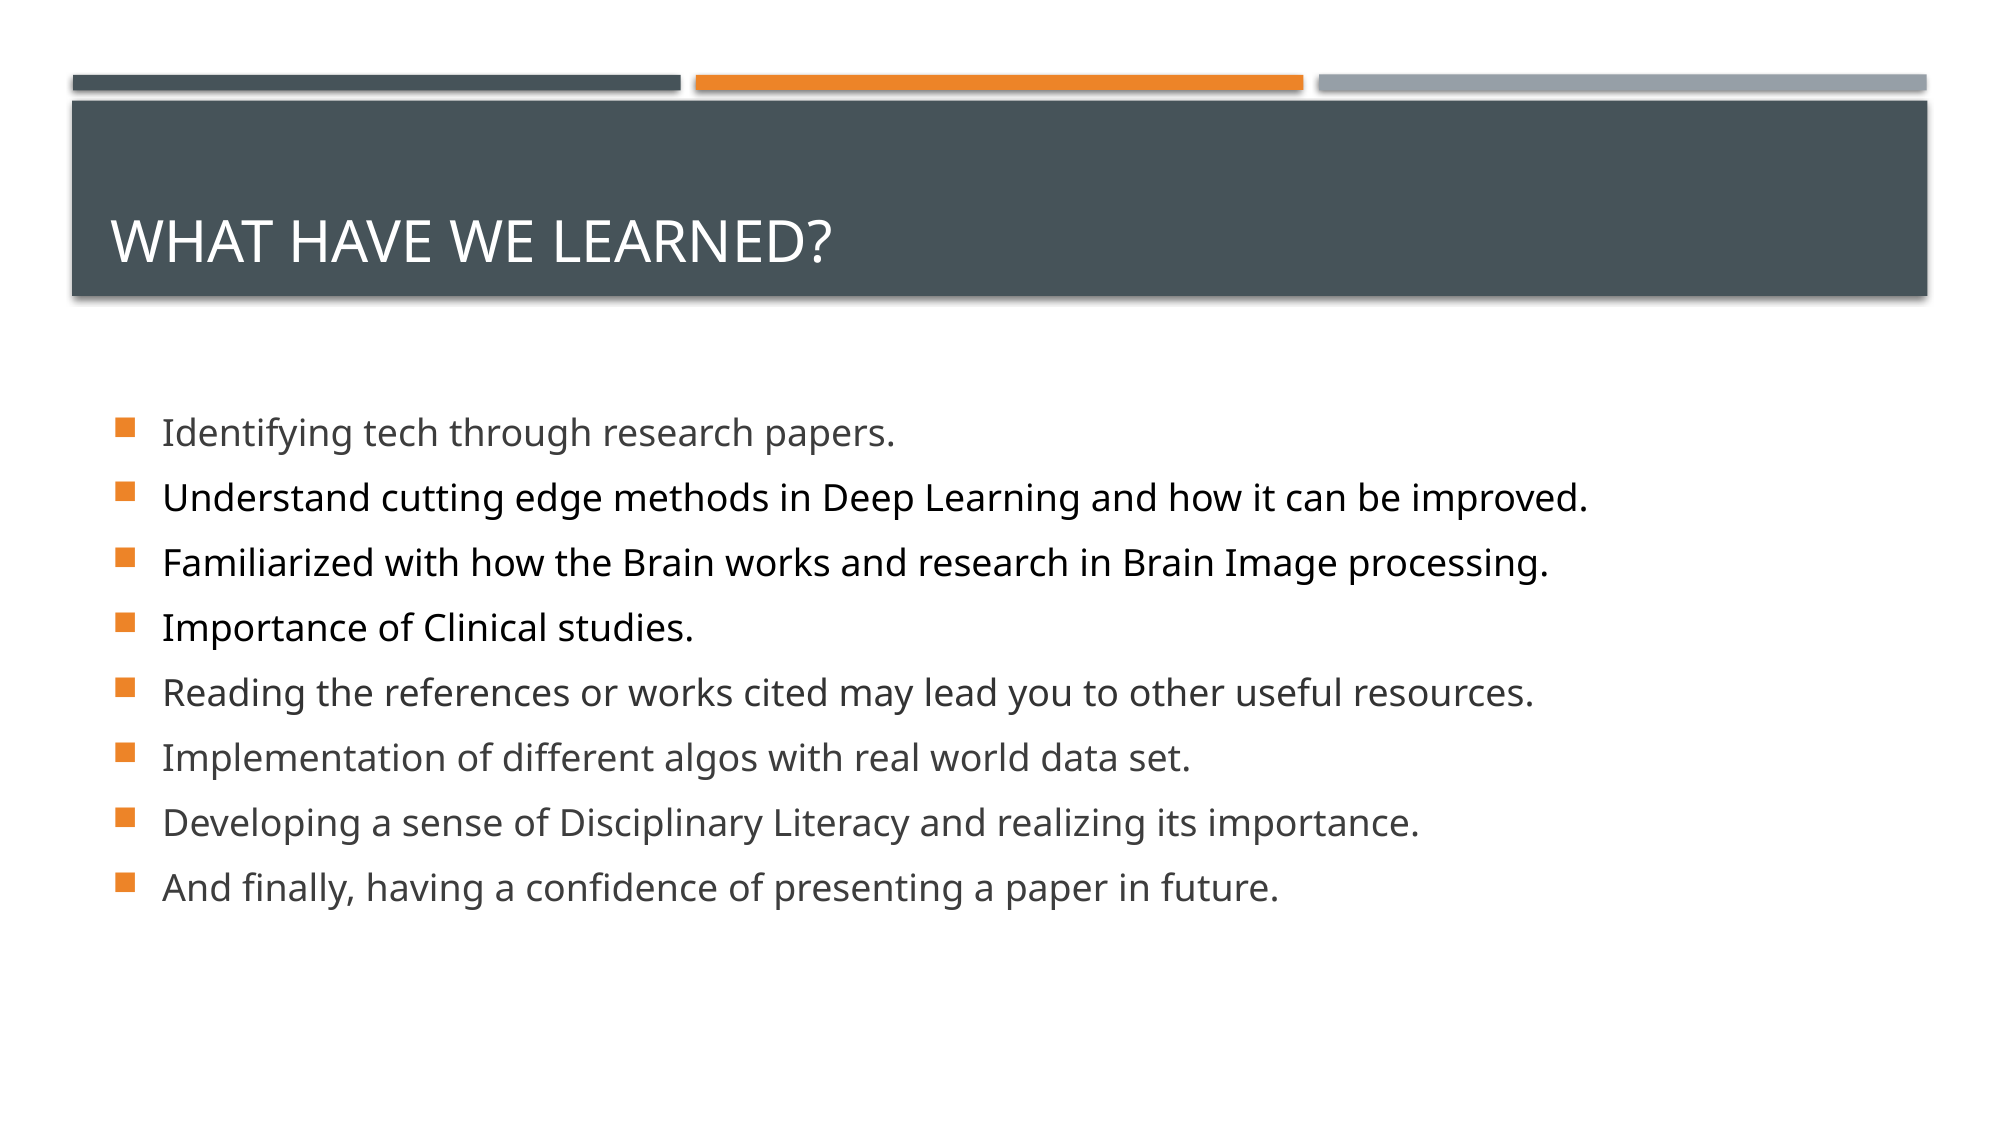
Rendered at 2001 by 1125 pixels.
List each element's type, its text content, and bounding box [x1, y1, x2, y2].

title What have we learned? [95, 115, 1905, 282]
list Identifying tech through research papers. Understand cutting edge methods in Deep Learning and how it can be improved. Familiarized with how the Brain works and research in Brain Image processing. Importance of Clinical studies. Reading the references or works cited may lead you to other useful resources. Implementation of different algos with real world data set. Developing a sense of Disciplinary Literacy and realizing its importance. And finally, having a confidence of presenting a paper in future. [96, 357, 1907, 962]
